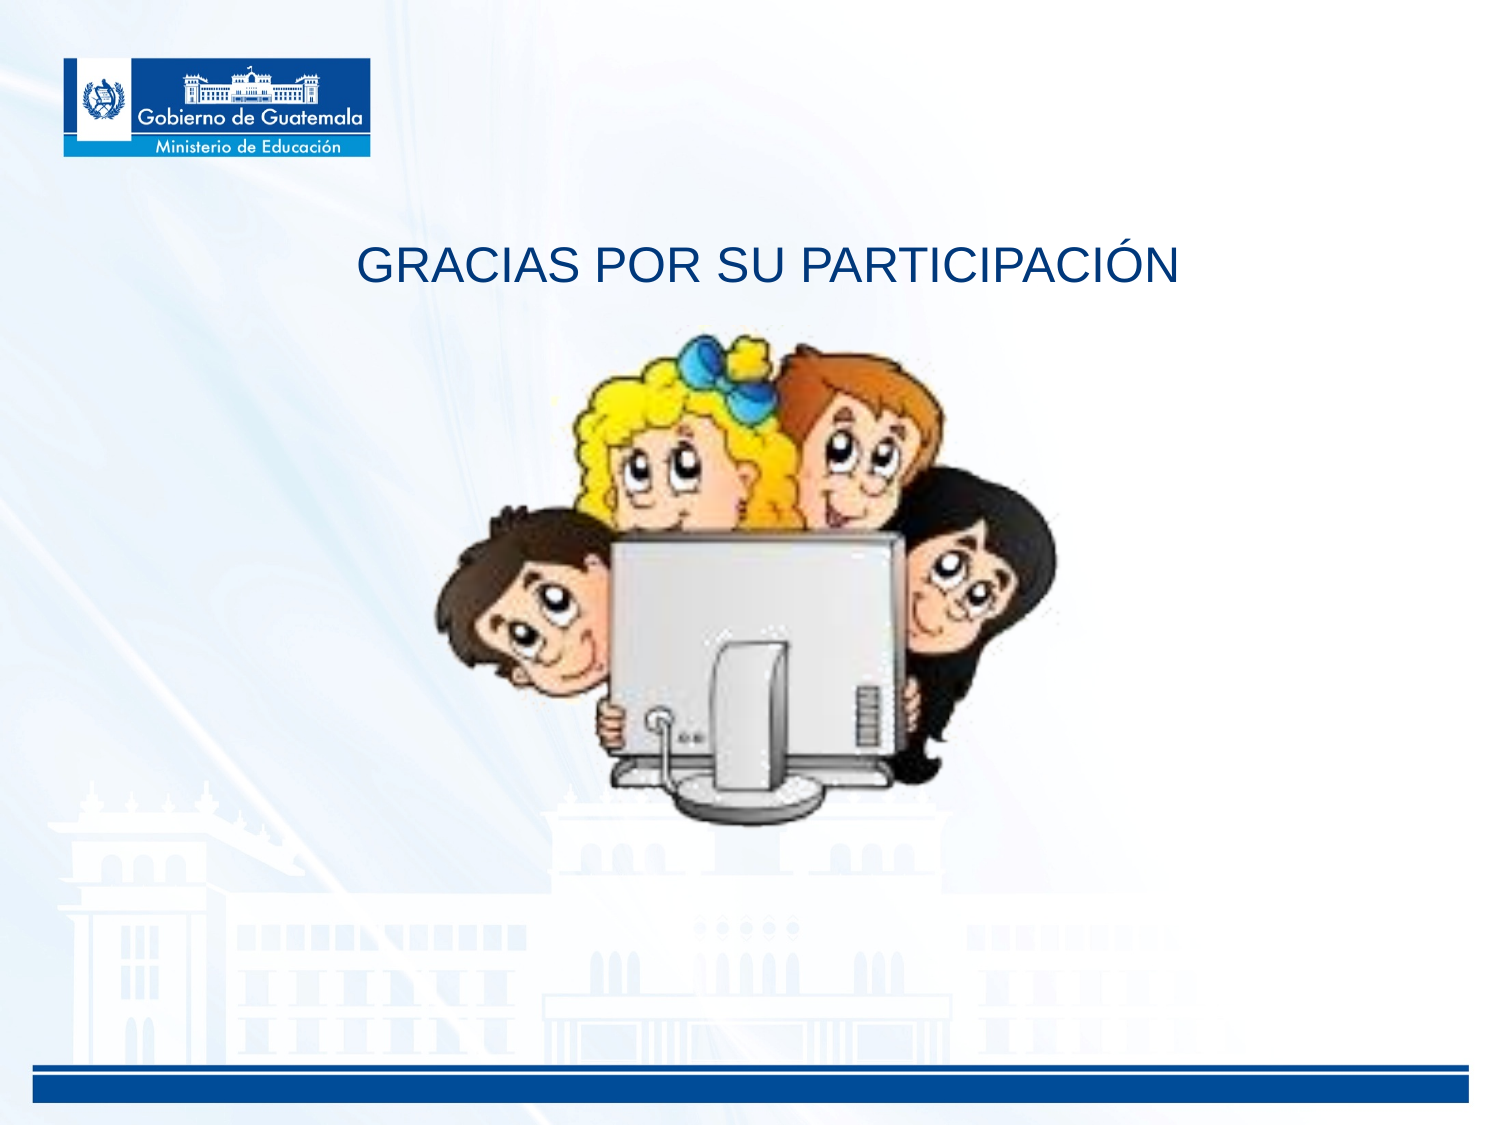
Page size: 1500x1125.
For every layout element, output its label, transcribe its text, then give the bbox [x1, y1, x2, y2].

text_box GRACIAS POR SU PARTICIPACIÓN [341, 224, 1197, 300]
picture [0, 0, 1500, 1125]
